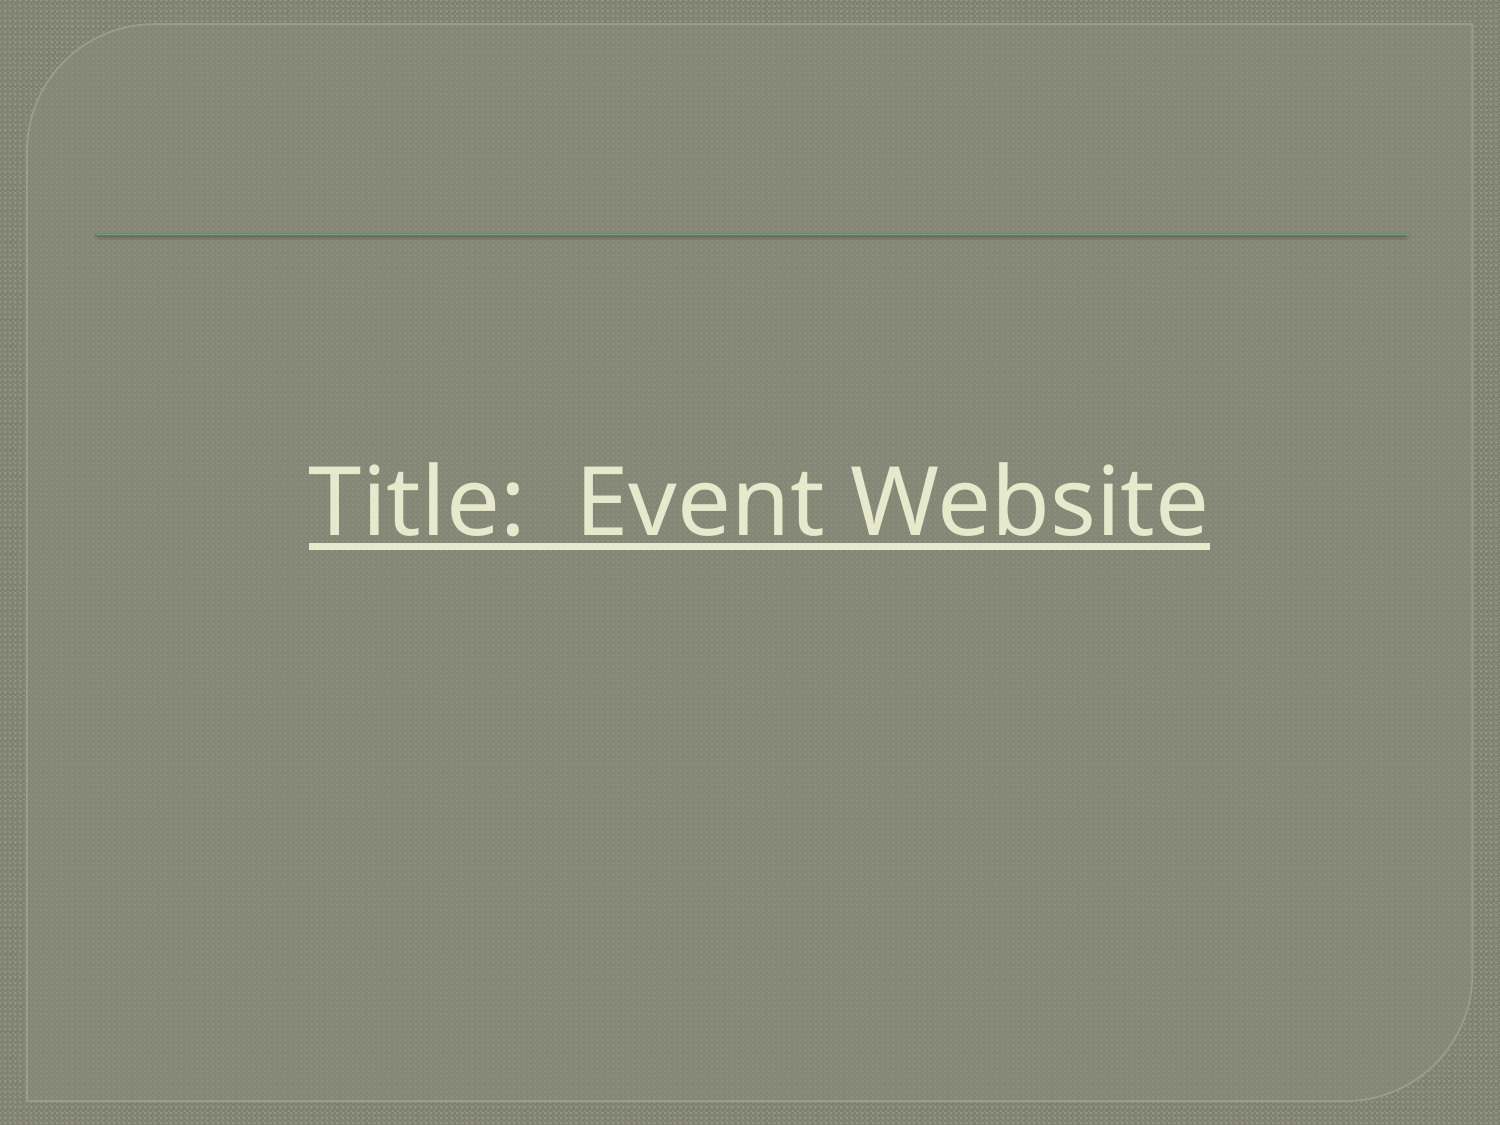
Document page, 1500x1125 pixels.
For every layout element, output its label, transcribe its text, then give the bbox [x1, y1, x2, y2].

title Title: Event Website [87, 0, 1225, 563]
